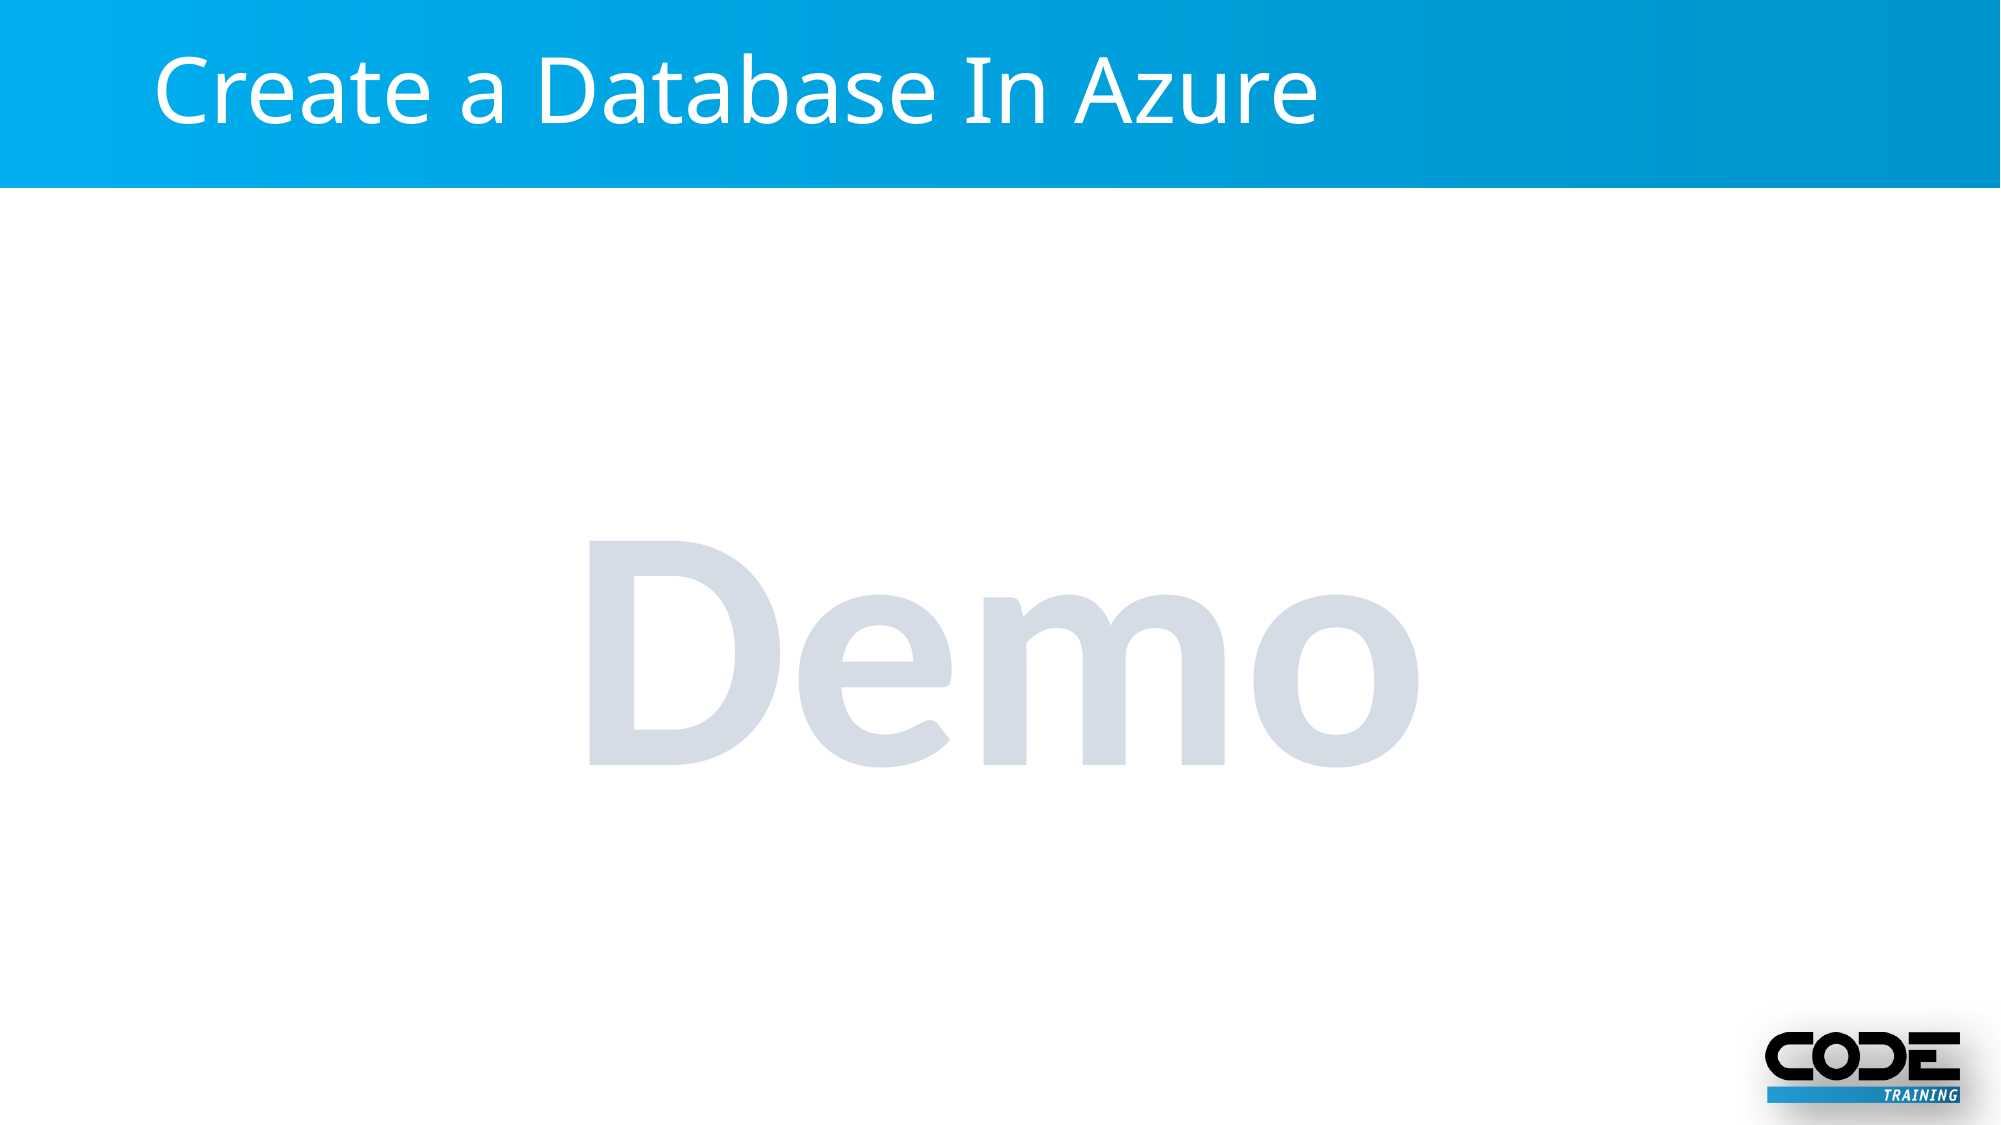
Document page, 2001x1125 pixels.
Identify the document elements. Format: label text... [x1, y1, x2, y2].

picture [1765, 1032, 1960, 1103]
title Create a Database In Azure [137, 0, 1863, 188]
text_box Demo [456, 411, 1544, 842]
